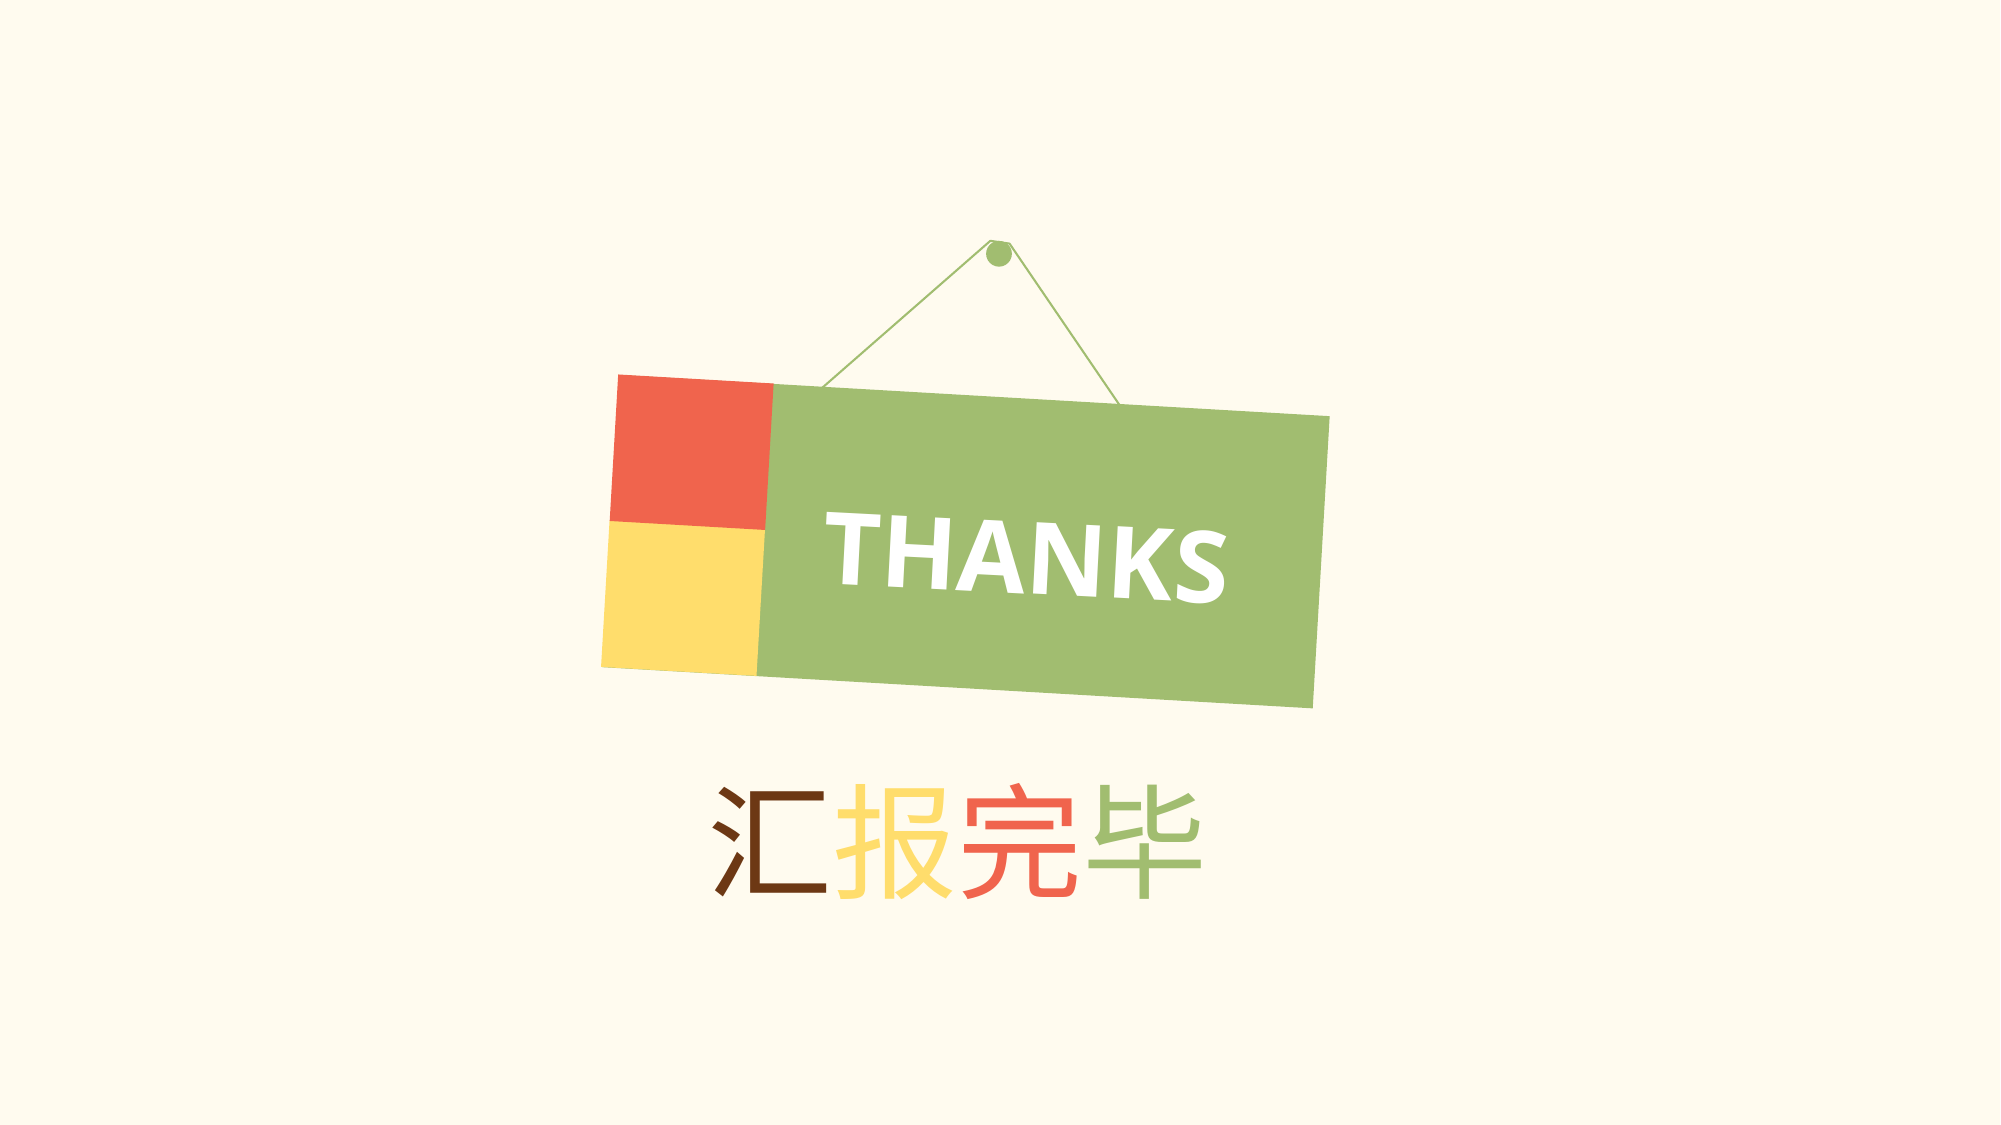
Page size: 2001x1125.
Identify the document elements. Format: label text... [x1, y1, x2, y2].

text_box 汇报完毕 [692, 757, 1223, 923]
text_box [754, 383, 1330, 709]
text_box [779, 240, 1136, 430]
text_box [605, 378, 770, 672]
text_box THANKS [805, 475, 1248, 633]
